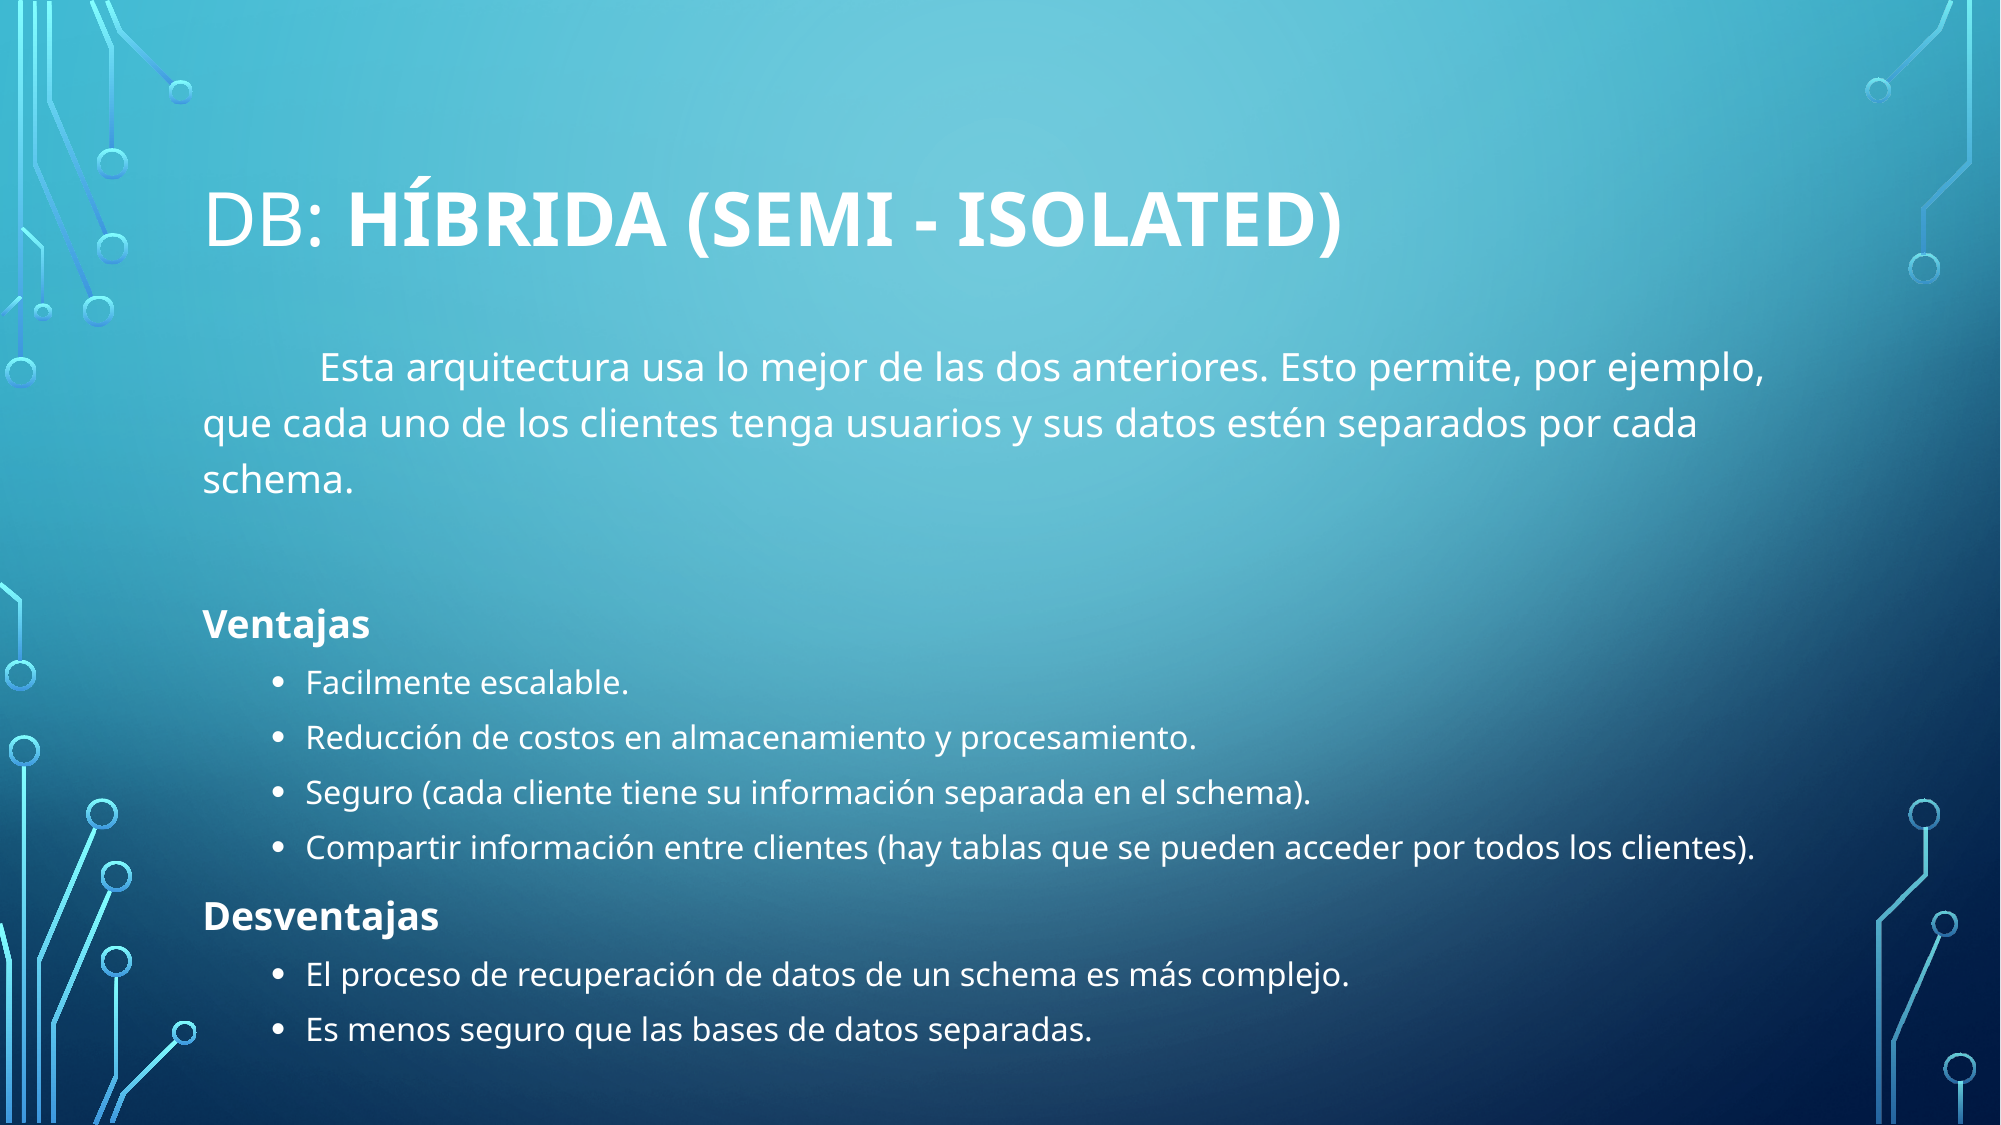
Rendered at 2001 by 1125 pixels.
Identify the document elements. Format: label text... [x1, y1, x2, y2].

list Esta arquitectura usa lo mejor de las dos anteriores. Esto permite, por ejemplo, que cada uno de los clientes tenga usuarios y sus datos estén separados por cada schema. Ventajas Facilmente escalable. Reducción de costos en almacenamiento y procesamiento. Seguro (cada cliente tiene su información separada en el schema). Compartir información entre clientes (hay tablas que se pueden acceder por todos los clientes). Desventajas El proceso de recuperación de datos de un schema es más complejo. Es menos seguro que las bases de datos separadas. [187, 325, 1813, 1059]
title db: Híbrida (Semi - Isolated) [187, 101, 1813, 325]
